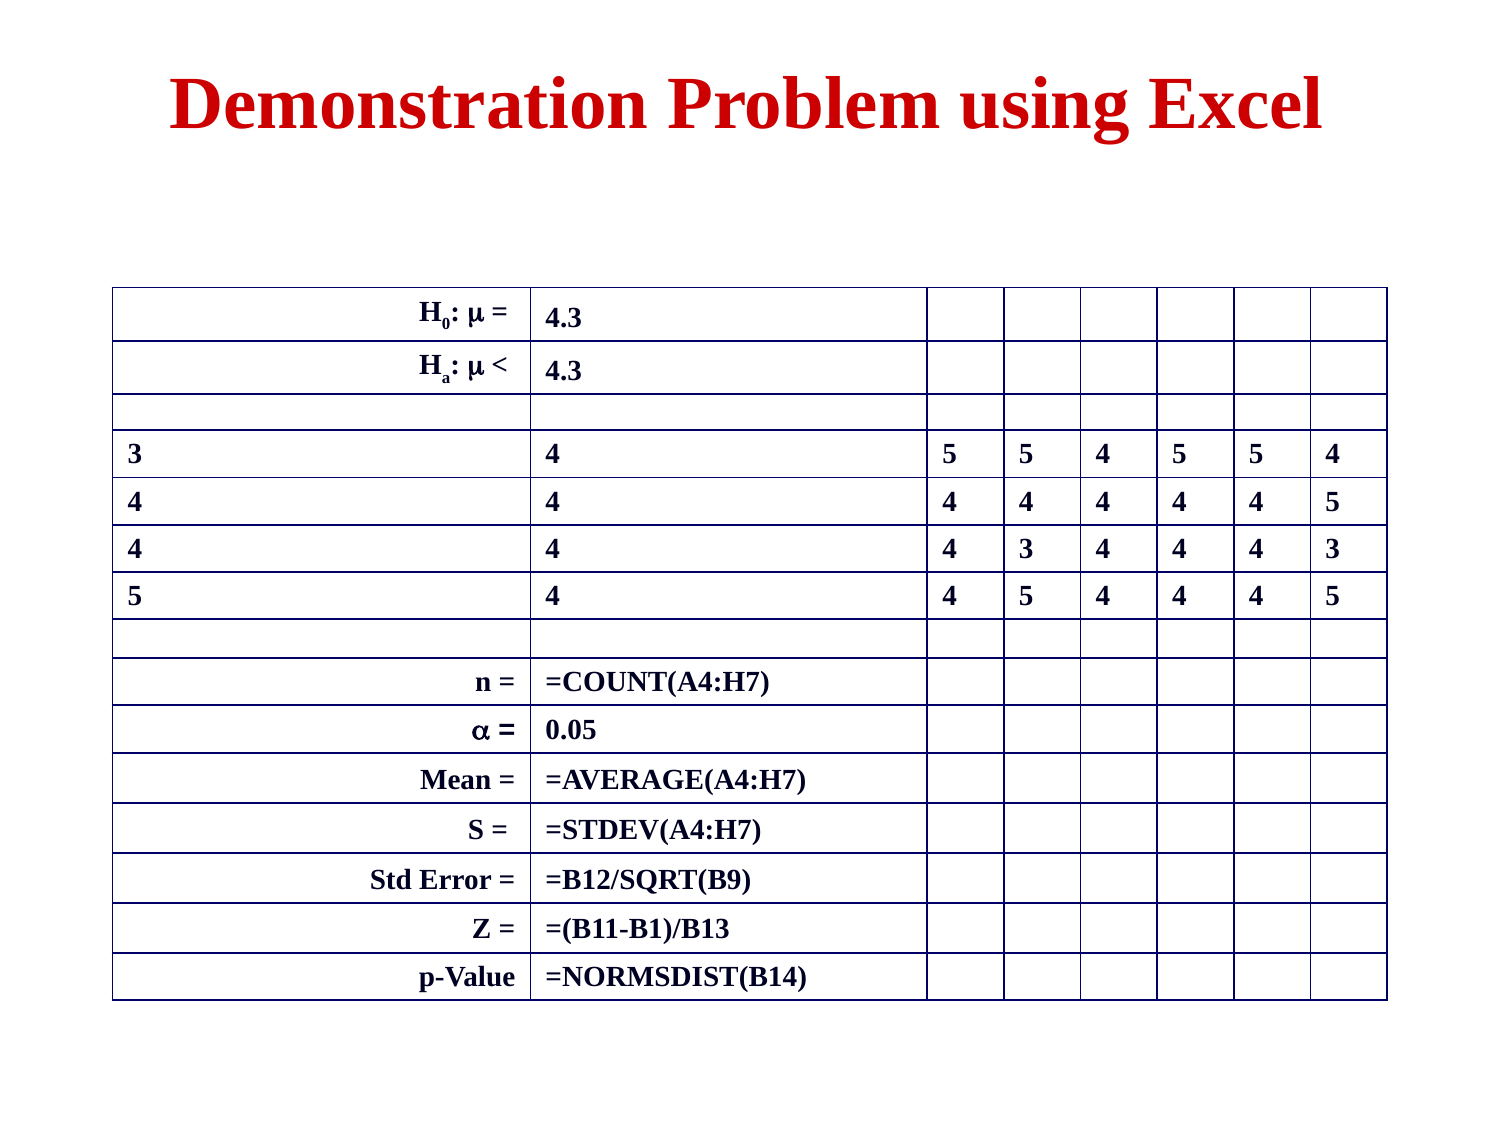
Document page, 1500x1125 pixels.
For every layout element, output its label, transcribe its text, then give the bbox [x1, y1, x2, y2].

table_cell a = [113, 706, 530, 752]
table_cell [928, 342, 1003, 393]
table_cell [1158, 659, 1233, 704]
table_header [1158, 288, 1233, 340]
table_cell [1005, 620, 1080, 657]
table_cell [1311, 706, 1386, 752]
table_cell 4 [113, 478, 530, 524]
table_cell 4 [1081, 573, 1156, 618]
table_cell 0.05 [531, 706, 926, 752]
table_cell 4 [1158, 478, 1233, 524]
title Demonstration Problem using Excel [62, 49, 1451, 238]
table_cell [1235, 904, 1310, 952]
table_cell 4 [1235, 573, 1310, 618]
table_cell p-Value [113, 954, 530, 999]
table_cell 4 [928, 573, 1003, 618]
table_cell 4 [1235, 526, 1310, 571]
table_cell [1235, 342, 1310, 393]
table_cell [1081, 342, 1156, 393]
table_cell 4 [1158, 526, 1233, 571]
table_cell [1158, 395, 1233, 429]
table_cell [1158, 854, 1233, 902]
table_cell 5 [1311, 478, 1386, 524]
table_cell [113, 620, 530, 657]
table_cell 4 [928, 526, 1003, 571]
table_cell [1005, 954, 1080, 999]
table_header [1311, 288, 1386, 340]
table_cell 4 [1311, 431, 1386, 477]
table_header [1005, 288, 1080, 340]
table_cell Z = [113, 904, 530, 952]
table_cell [1311, 754, 1386, 802]
table_cell 4 [1081, 526, 1156, 571]
table_cell [1081, 904, 1156, 952]
table_cell 4.3 [531, 342, 926, 393]
table_cell [1158, 342, 1233, 393]
table_cell [1005, 395, 1080, 429]
table_cell 4 [1081, 431, 1156, 477]
table_header [1081, 288, 1156, 340]
table_cell 4 [1081, 478, 1156, 524]
table_cell [1311, 954, 1386, 999]
table_cell [1081, 954, 1156, 999]
table_cell [1311, 620, 1386, 657]
table_cell 5 [1005, 431, 1080, 477]
table_cell 4 [531, 526, 926, 571]
table_cell [1235, 659, 1310, 704]
table_cell [928, 706, 1003, 752]
table_cell 5 [1158, 431, 1233, 477]
table_cell [1235, 954, 1310, 999]
table_cell [1235, 854, 1310, 902]
table_cell [1081, 706, 1156, 752]
table_cell [1311, 804, 1386, 852]
table_cell =B12/SQRT(B9) [531, 854, 926, 902]
table_cell [1158, 904, 1233, 952]
table_cell [1081, 754, 1156, 802]
table_cell [1005, 342, 1080, 393]
table_cell 5 [1311, 573, 1386, 618]
table_cell [1158, 620, 1233, 657]
table_cell 5 [1235, 431, 1310, 477]
table_cell [1081, 804, 1156, 852]
table_cell n = [113, 659, 530, 704]
table_cell [928, 854, 1003, 902]
table_cell 4 [531, 573, 926, 618]
table_cell [113, 395, 530, 429]
table_cell =(B11-B1)/B13 [531, 904, 926, 952]
table_cell [1081, 395, 1156, 429]
table_cell [1005, 854, 1080, 902]
table_cell [1005, 659, 1080, 704]
table_cell 4 [531, 431, 926, 477]
table_cell =COUNT(A4:H7) [531, 659, 926, 704]
table_cell [1158, 706, 1233, 752]
table_cell [531, 620, 926, 657]
table_cell [1158, 954, 1233, 999]
table_cell [1158, 804, 1233, 852]
table_cell =STDEV(A4:H7) [531, 804, 926, 852]
table_cell =AVERAGE(A4:H7) [531, 754, 926, 802]
table_cell [1005, 904, 1080, 952]
table_cell [928, 904, 1003, 952]
table_cell [1235, 804, 1310, 852]
table_cell [1235, 706, 1310, 752]
table_cell Ha: m < [113, 342, 530, 393]
table_cell [1311, 854, 1386, 902]
table_cell [928, 620, 1003, 657]
table_cell 4 [531, 478, 926, 524]
table_cell 3 [113, 431, 530, 477]
table_cell [1311, 395, 1386, 429]
table_cell [1081, 854, 1156, 902]
table_cell [531, 395, 926, 429]
table_cell 3 [1311, 526, 1386, 571]
table_cell 4 [1235, 478, 1310, 524]
table_header H0: m = [113, 288, 530, 340]
table_cell 5 [1005, 573, 1080, 618]
table_cell [1235, 395, 1310, 429]
table_cell [1005, 754, 1080, 802]
table_cell [1235, 754, 1310, 802]
table_cell [1005, 706, 1080, 752]
table_cell 3 [1005, 526, 1080, 571]
table_cell [928, 754, 1003, 802]
table_cell [928, 395, 1003, 429]
table_cell [1311, 659, 1386, 704]
table_cell 4 [113, 526, 530, 571]
table_cell [1311, 342, 1386, 393]
table_cell Mean = [113, 754, 530, 802]
table_cell [928, 659, 1003, 704]
table_cell [928, 954, 1003, 999]
table_cell 4 [1005, 478, 1080, 524]
table_cell [1005, 804, 1080, 852]
table_cell [1235, 620, 1310, 657]
table_cell S = [113, 804, 530, 852]
table_cell =NORMSDIST(B14) [531, 954, 926, 999]
table_cell 4 [1158, 573, 1233, 618]
table_header 4.3 [531, 288, 926, 340]
table_header [1235, 288, 1310, 340]
table_cell [1311, 904, 1386, 952]
table_cell 5 [113, 573, 530, 618]
table_cell 4 [928, 478, 1003, 524]
table_cell 5 [928, 431, 1003, 477]
table_cell Std Error = [113, 854, 530, 902]
table_cell [1158, 754, 1233, 802]
table_cell [928, 804, 1003, 852]
table_cell [1081, 659, 1156, 704]
table_cell [1081, 620, 1156, 657]
table_header [928, 288, 1003, 340]
